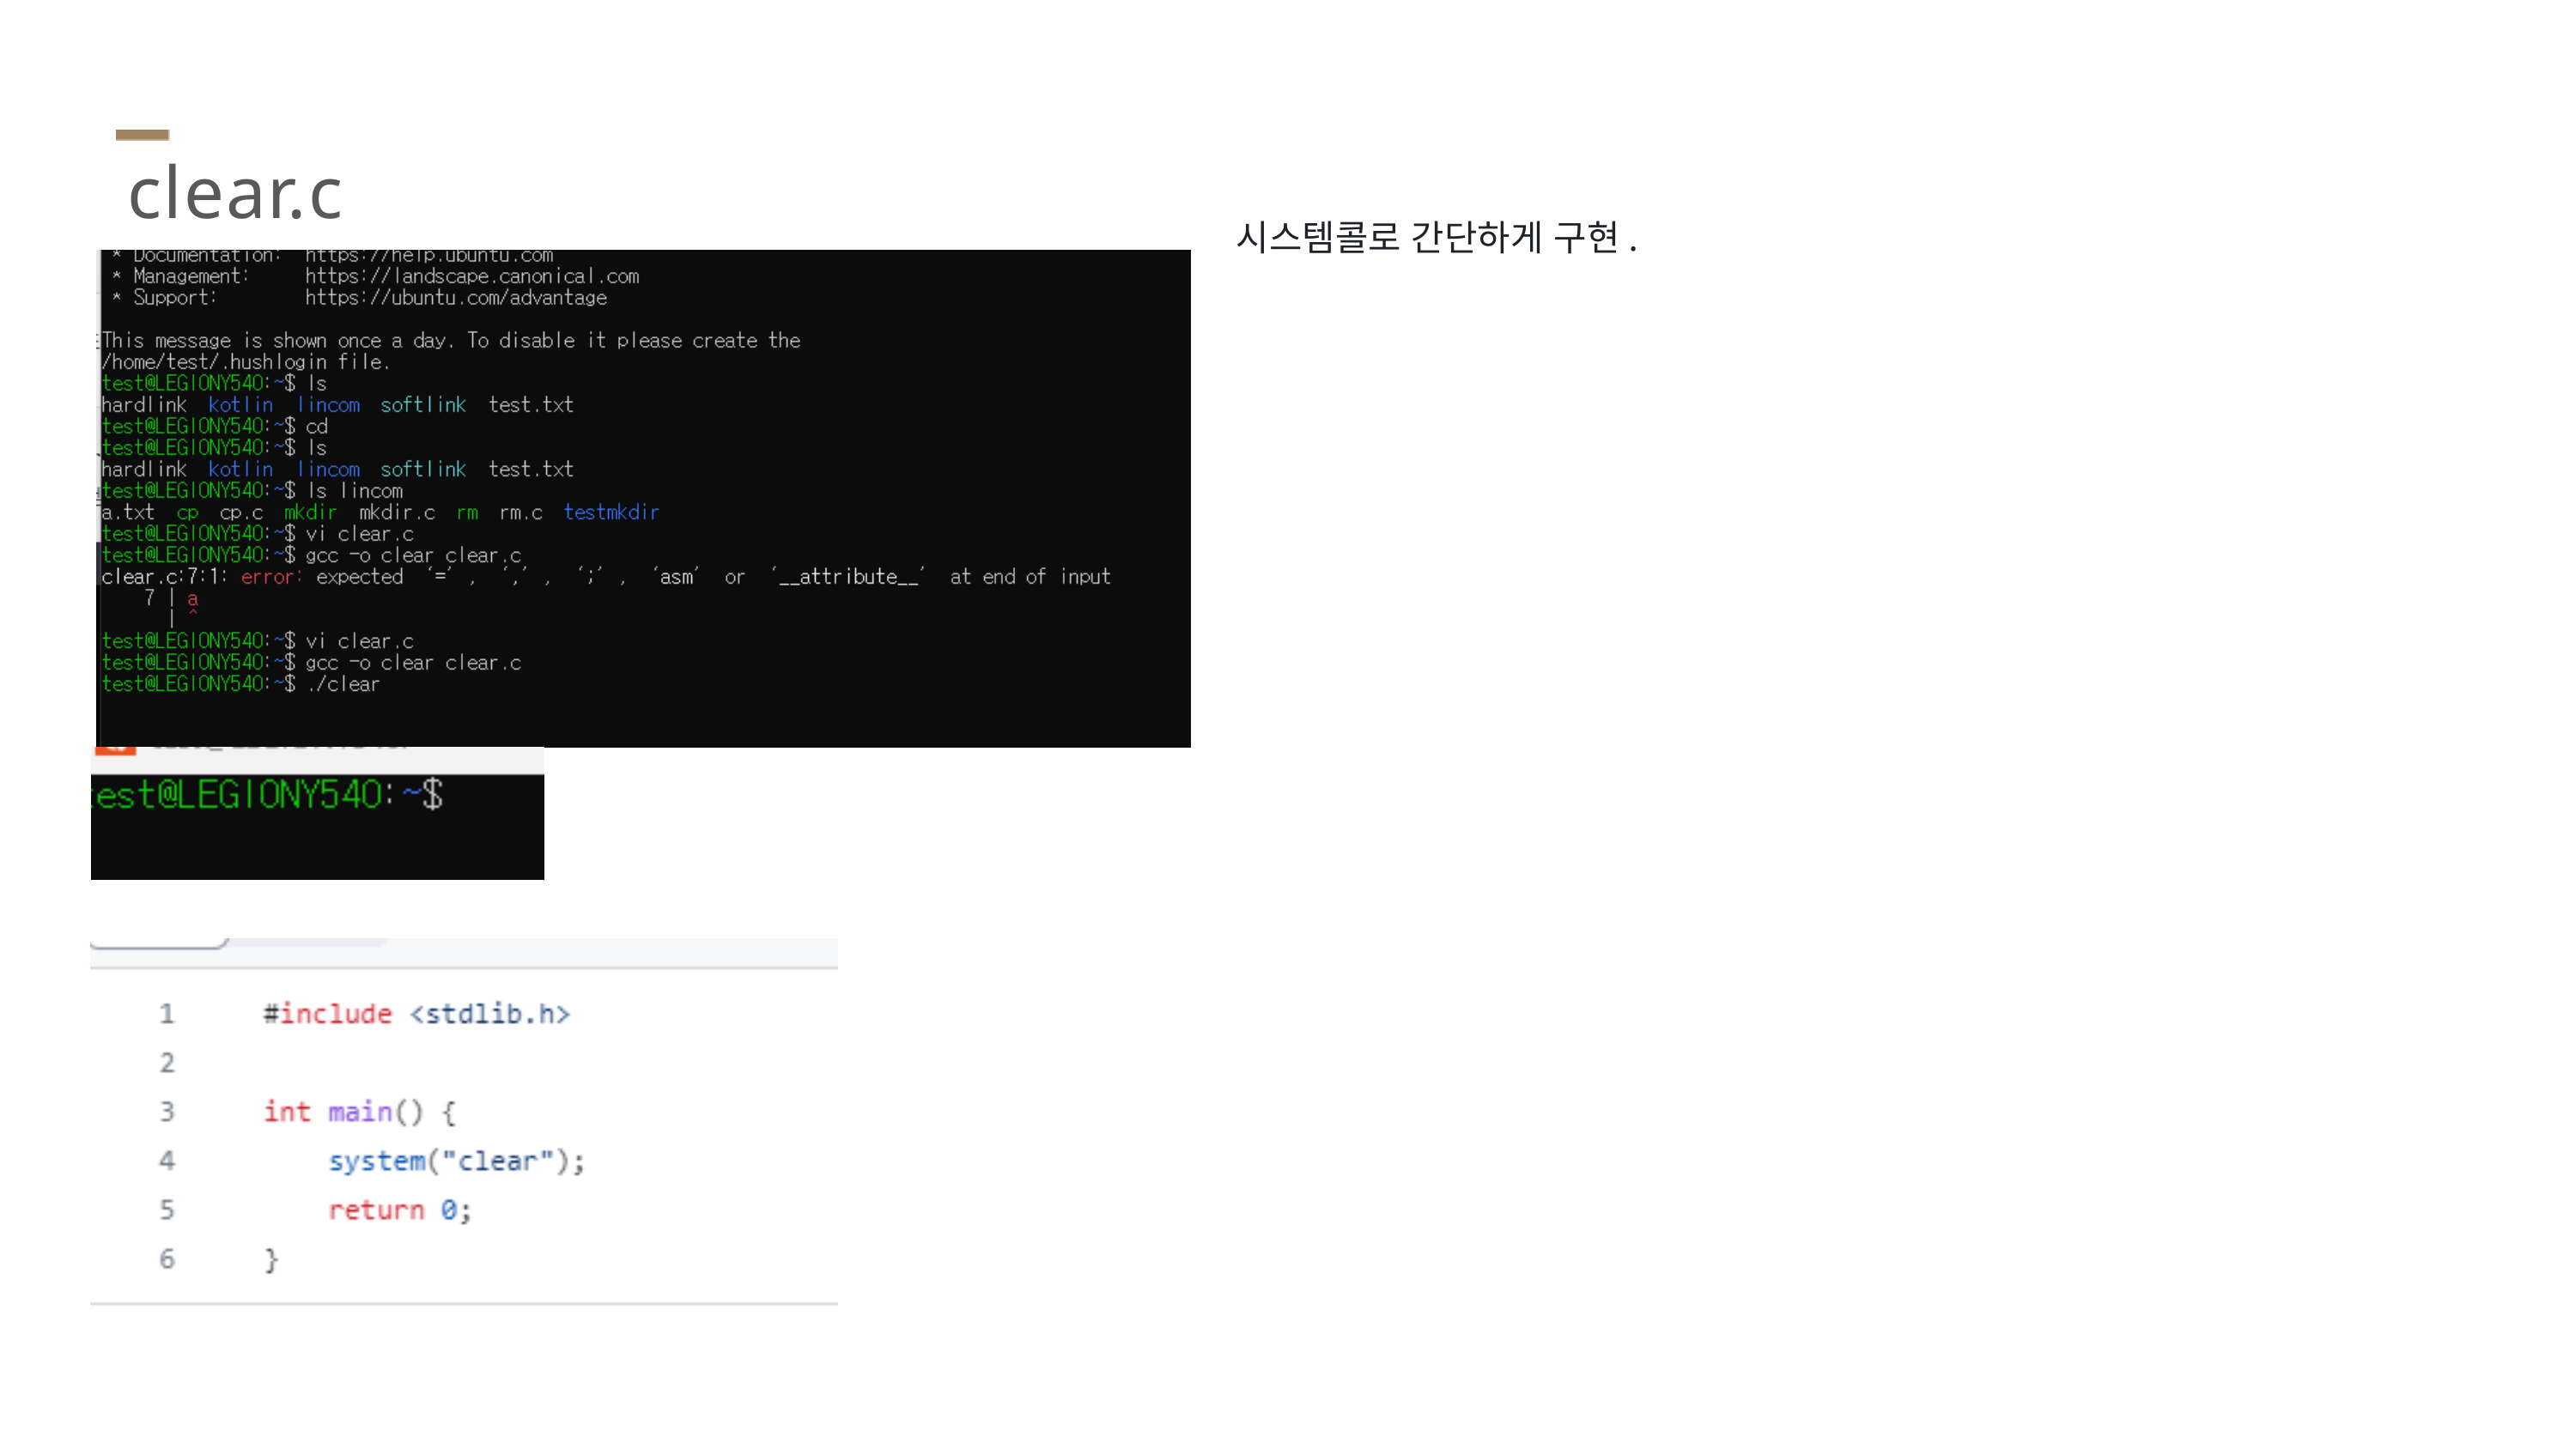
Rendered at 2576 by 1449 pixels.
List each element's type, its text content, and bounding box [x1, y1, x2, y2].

text_box clear.c [115, 140, 2576, 239]
text_box 시스템콜로 간단하게 구현. [1223, 209, 2330, 265]
picture [90, 938, 838, 1346]
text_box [116, 130, 170, 141]
picture [91, 249, 1191, 880]
